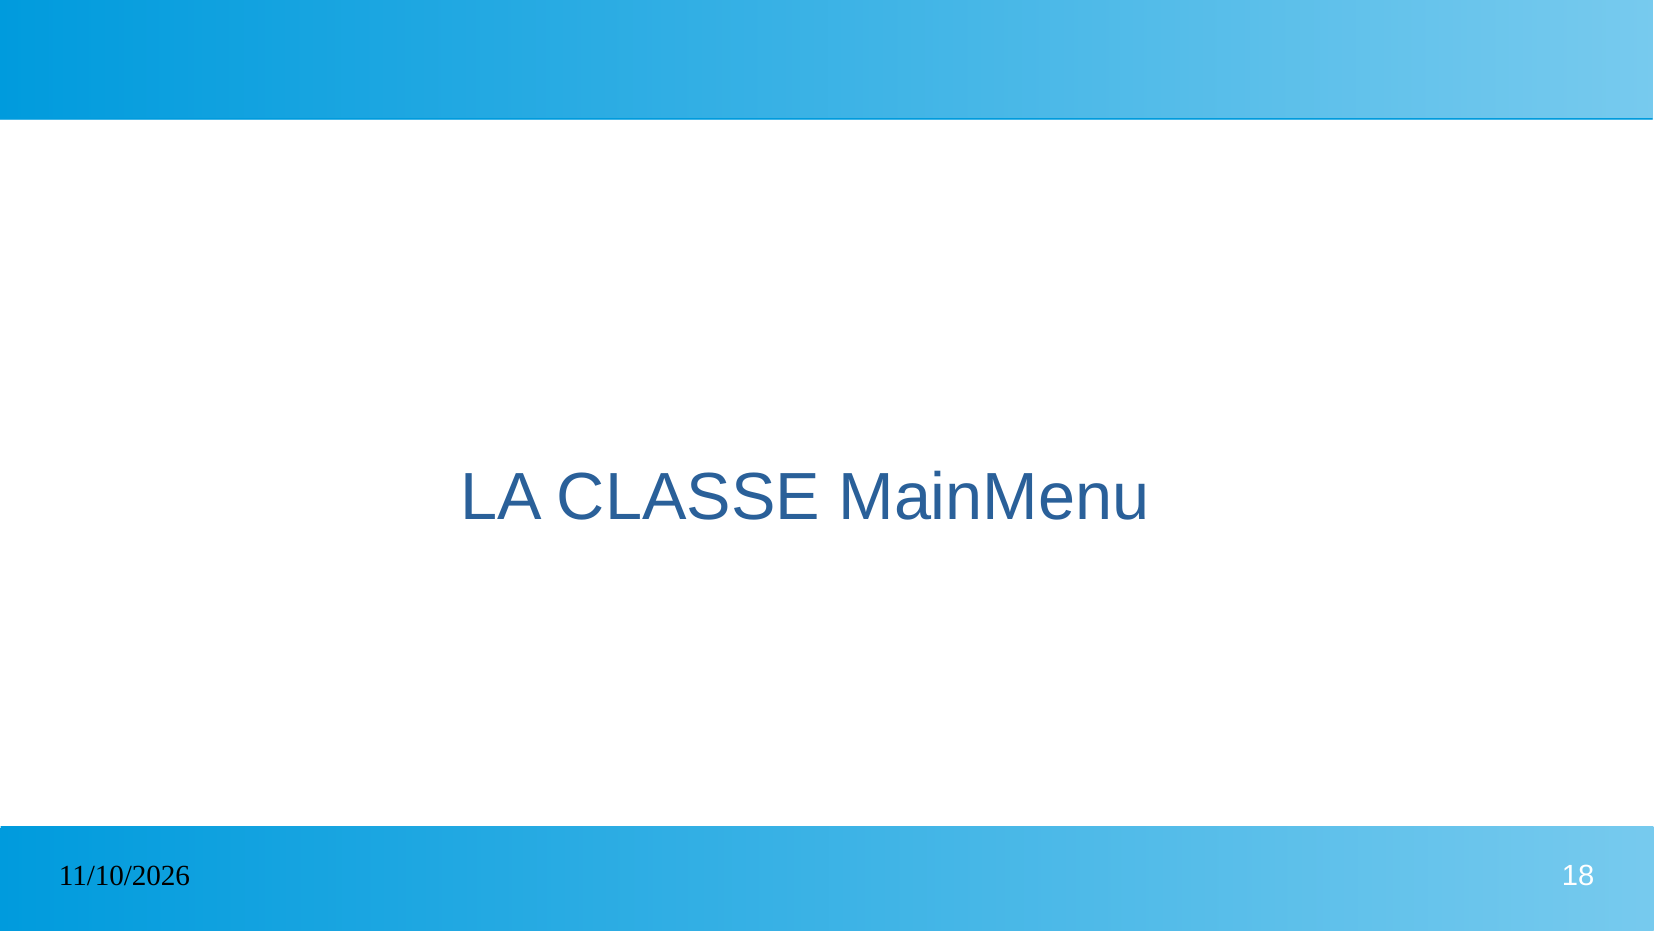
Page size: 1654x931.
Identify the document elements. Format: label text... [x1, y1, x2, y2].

picture [260, 828, 1654, 931]
slide_number 18 [1210, 856, 1595, 916]
subtitle LA CLASSE MainMenu [37, 311, 1573, 675]
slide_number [59, 856, 443, 916]
